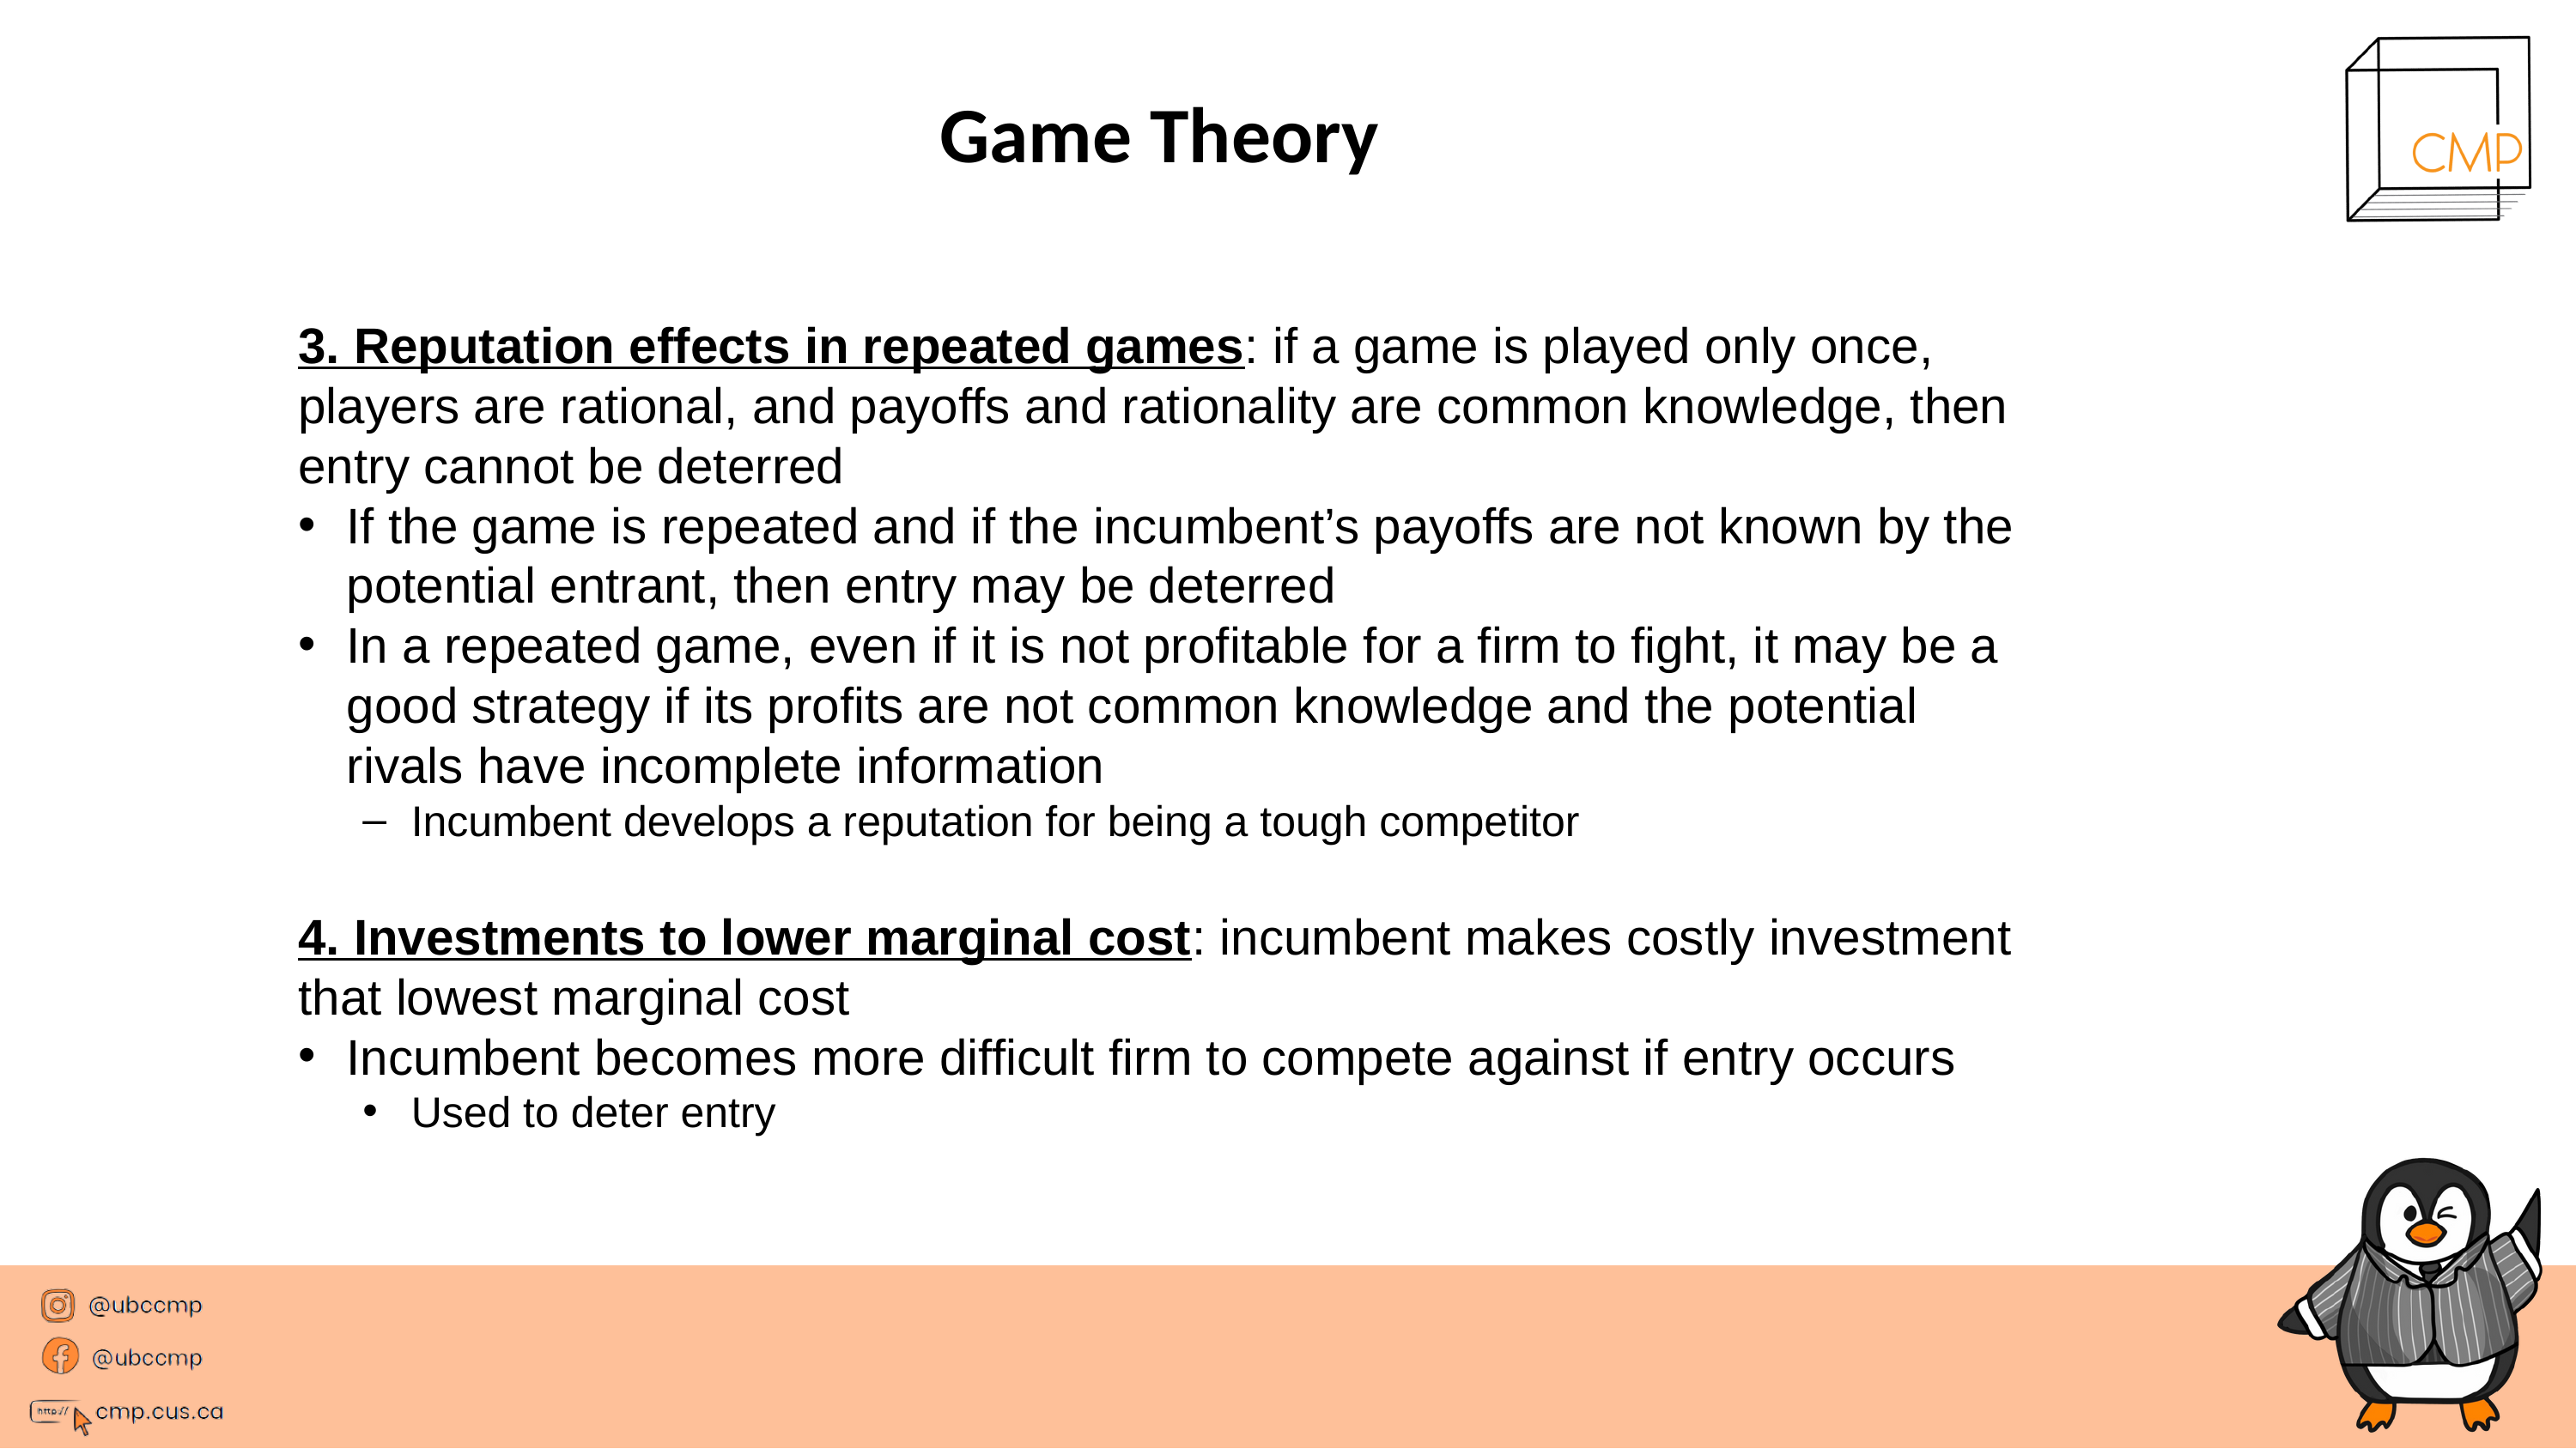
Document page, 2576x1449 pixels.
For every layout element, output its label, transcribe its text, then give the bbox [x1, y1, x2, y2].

text_box 3. Reputation effects in repeated games: if a game is played only once, players are rational, and payoffs and rationality are common knowledge, then entry cannot be deterred If the game is repeated and if the incumbent’s payoffs are not known by the potential entrant, then entry may be deterred In a repeated game, even if it is not profitable for a firm to fight, it may be a good strategy if its profits are not common knowledge and the potential rivals have incomplete information Incumbent develops a reputation for being a tough competitor 4. Investments to lower marginal cost: incumbent makes costly investment that lowest marginal cost Incumbent becomes more difficult firm to compete against if entry occurs Used to deter entry [269, 306, 2032, 1205]
picture [2232, 1003, 2576, 1449]
text_box Game Theory [570, 50, 1730, 212]
picture [2233, 0, 2576, 337]
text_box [0, 1245, 2227, 1449]
picture [15, 1276, 258, 1442]
